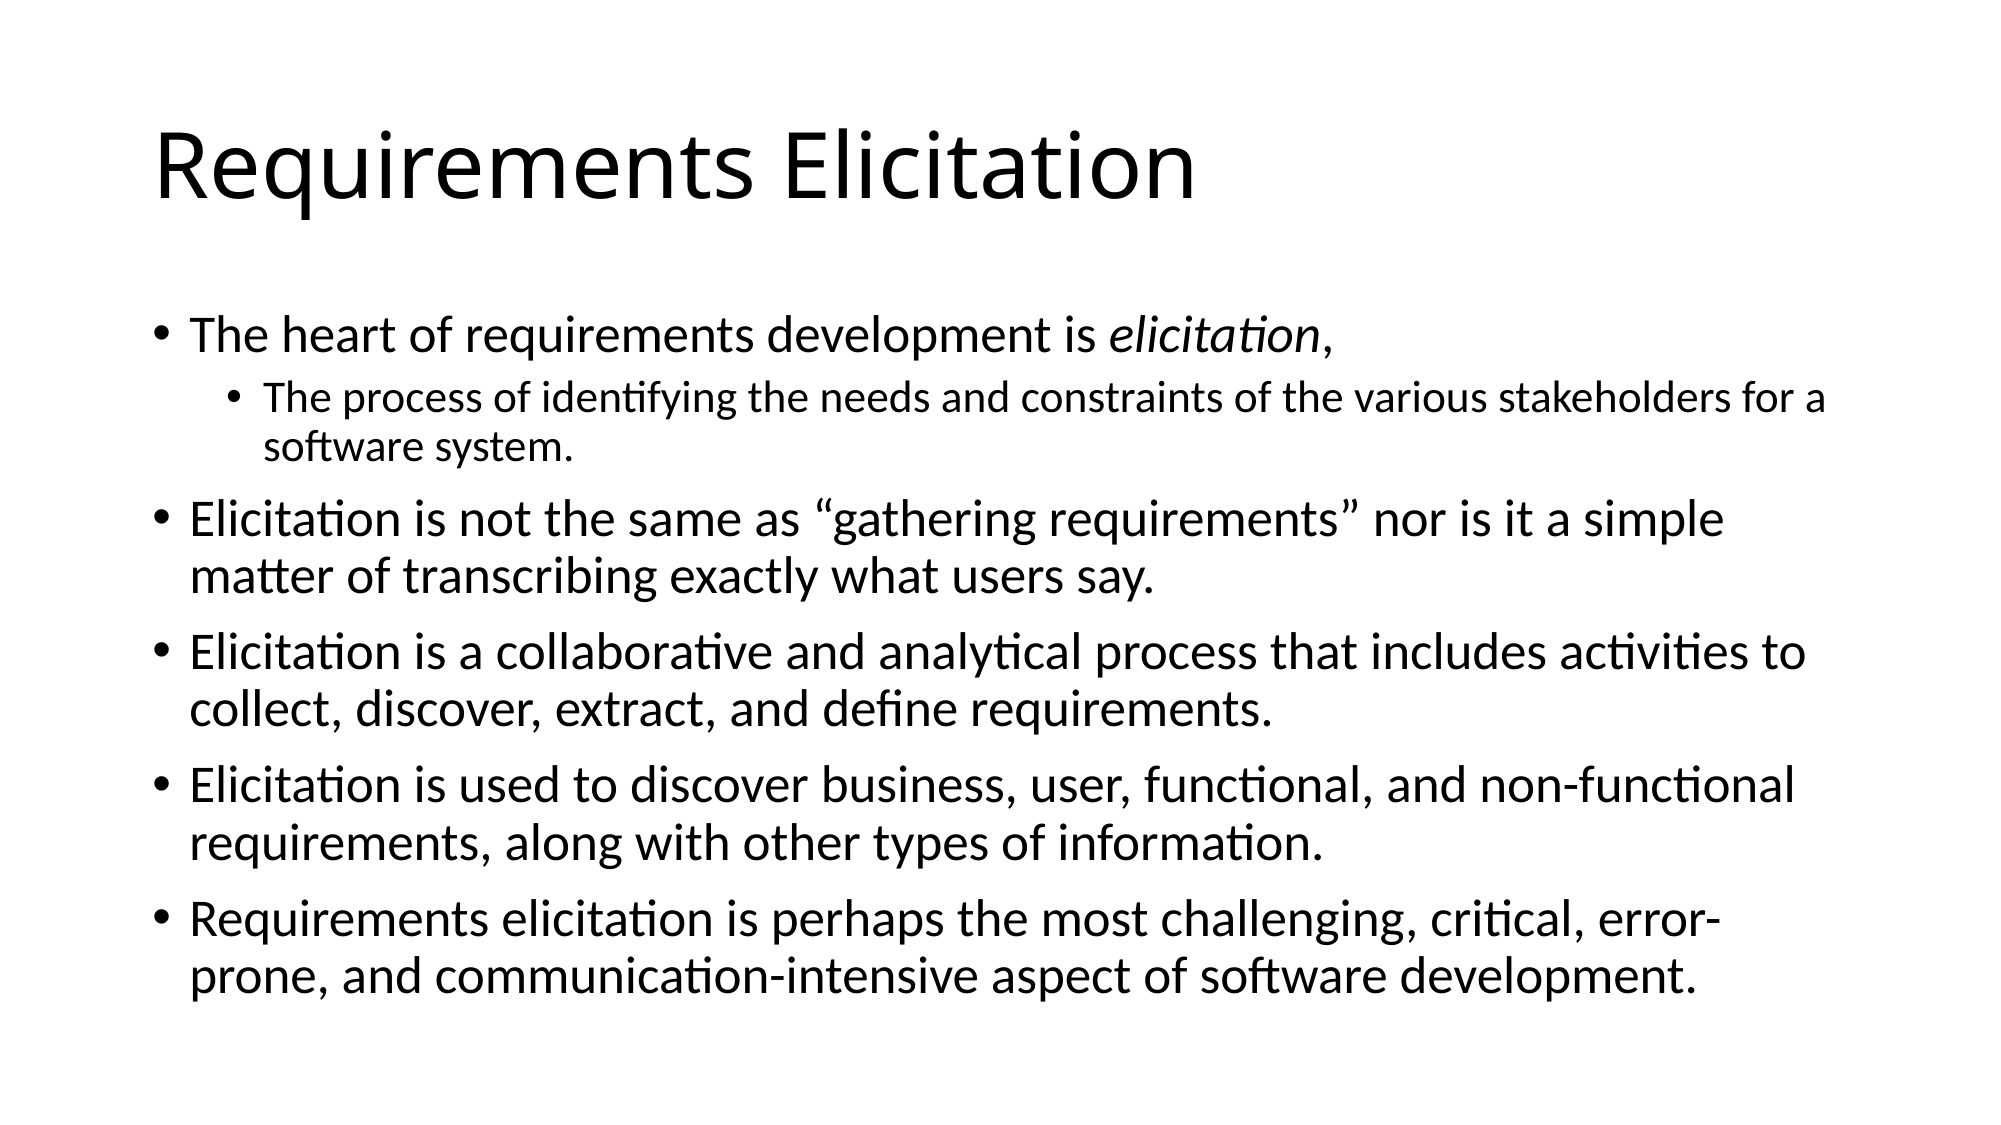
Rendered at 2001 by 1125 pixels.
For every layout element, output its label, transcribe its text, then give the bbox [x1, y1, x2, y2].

title Requirements Elicitation [137, 59, 1863, 278]
list The heart of requirements development is elicitation, The process of identifying the needs and constraints of the various stakeholders for a software system. Elicitation is not the same as “gathering requirements” nor is it a simple matter of transcribing exactly what users say. Elicitation is a collaborative and analytical process that includes activities to collect, discover, extract, and define requirements. Elicitation is used to discover business, user, functional, and non-functional requirements, along with other types of information. Requirements elicitation is perhaps the most challenging, critical, error-prone, and communication-intensive aspect of software development. [137, 299, 1863, 1014]
